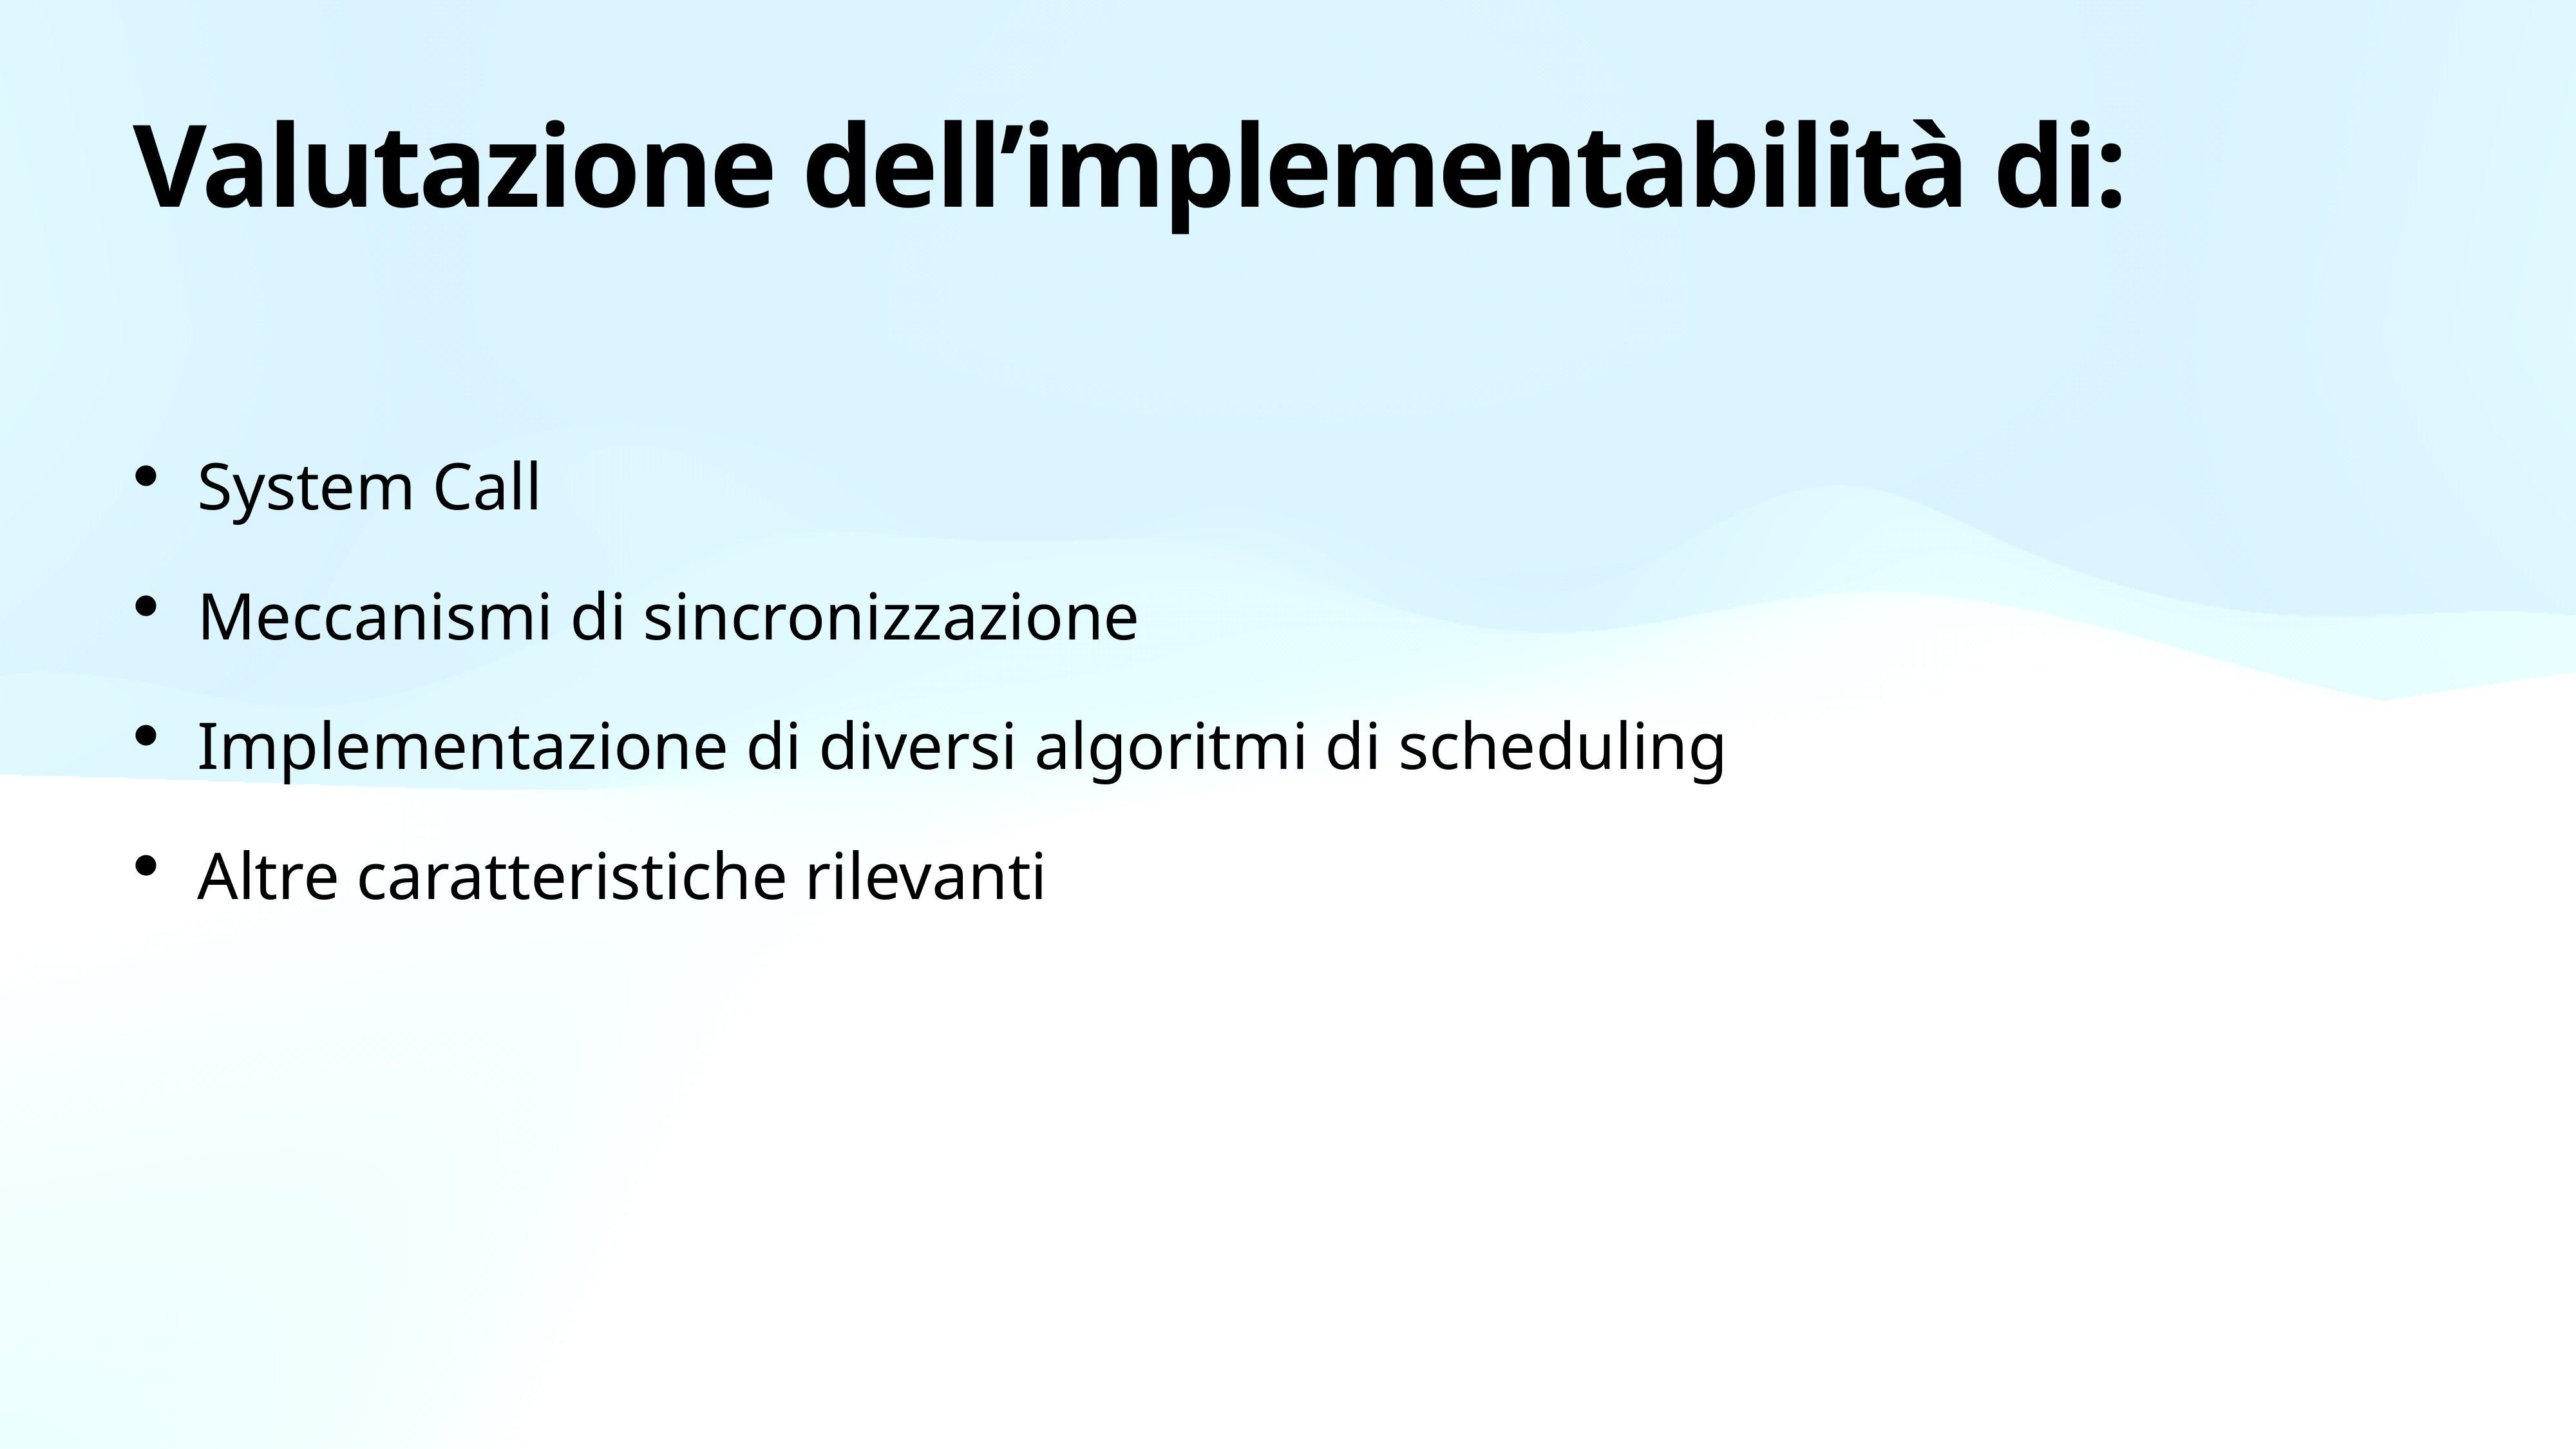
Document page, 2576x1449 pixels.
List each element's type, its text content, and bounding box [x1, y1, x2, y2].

list System Call Meccanismi di sincronizzazione Implementazione di diversi algoritmi di scheduling Altre caratteristiche rilevanti [127, 448, 2449, 1321]
picture [0, 0, 2576, 1449]
title Valutazione dell’implementabilità di: [127, 113, 2449, 266]
